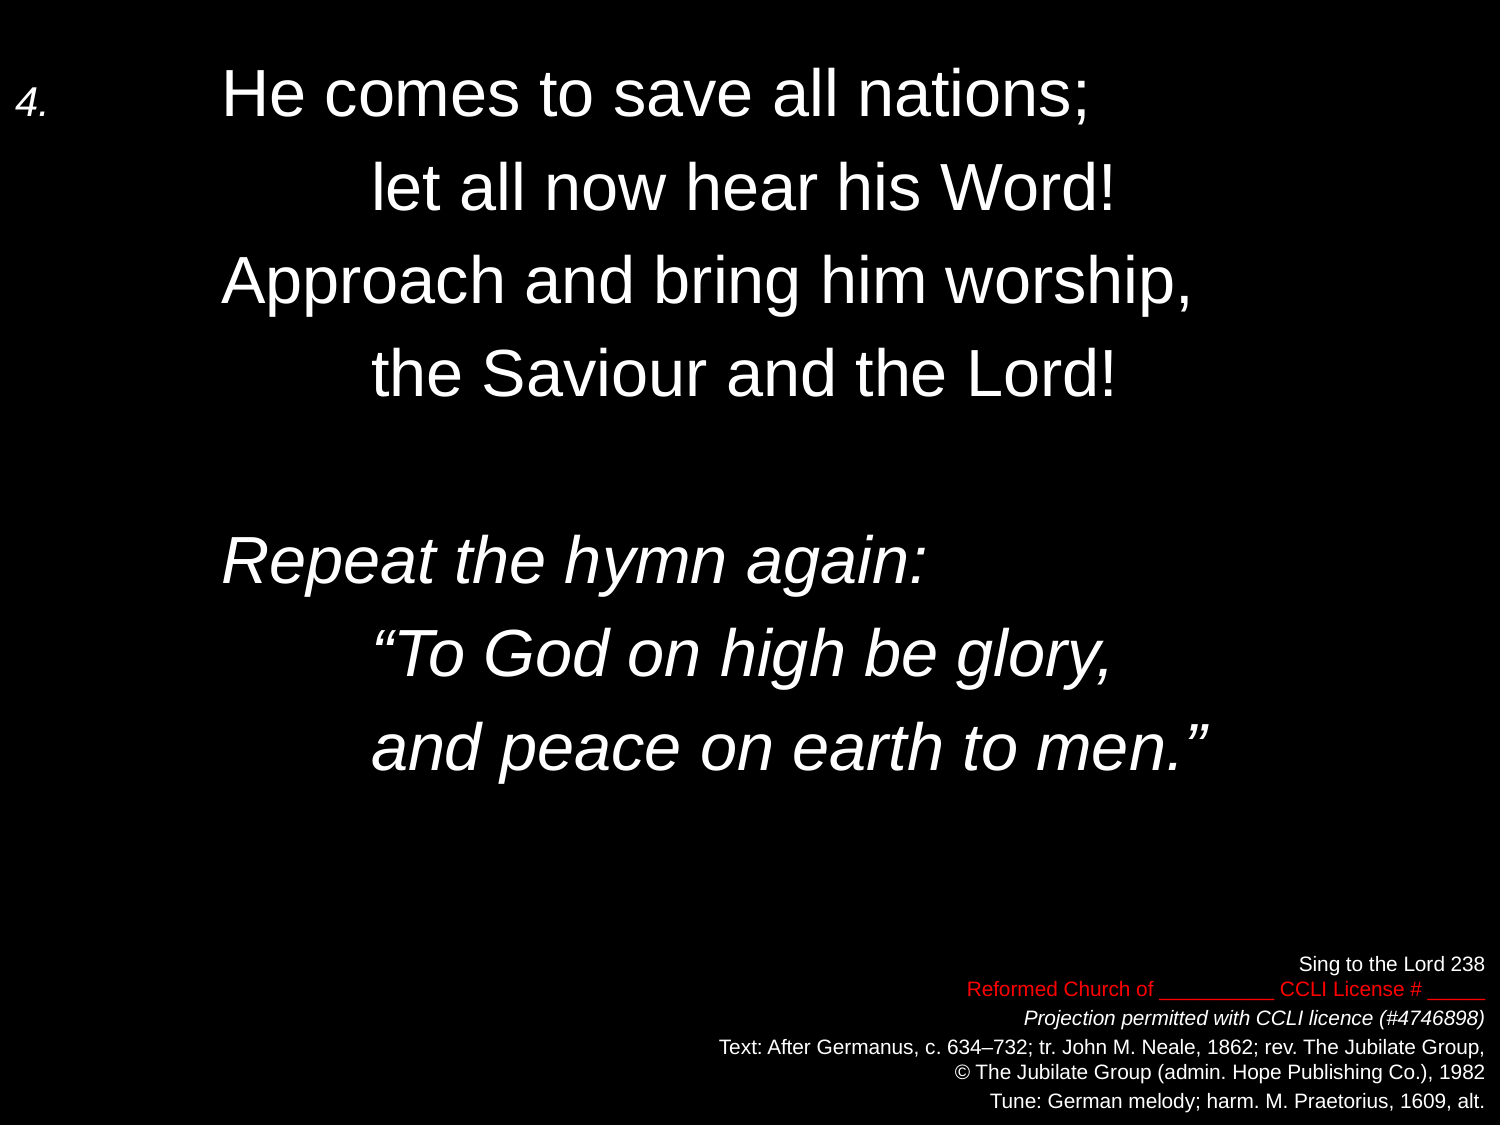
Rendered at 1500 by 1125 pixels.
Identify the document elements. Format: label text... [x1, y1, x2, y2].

text_box Sing to the Lord 238 Reformed Church of __________ CCLI License # _____ Projection permitted with CCLI licence (#4746898) Text: After Germanus, c. 634–732; tr. John M. Neale, 1862; rev. The Jubilate Group, © The Jubilate Group (admin. Hope Publishing Co.), 1982 Tune: German melody; harm. M. Praetorius, 1609, alt. [0, 943, 1500, 1121]
list 4. He comes to save all nations; let all now hear his Word! Approach and bring him worship, the Saviour and the Lord! Repeat the hymn again: “To God on high be glory, and peace on earth to men.” [0, 42, 1500, 943]
